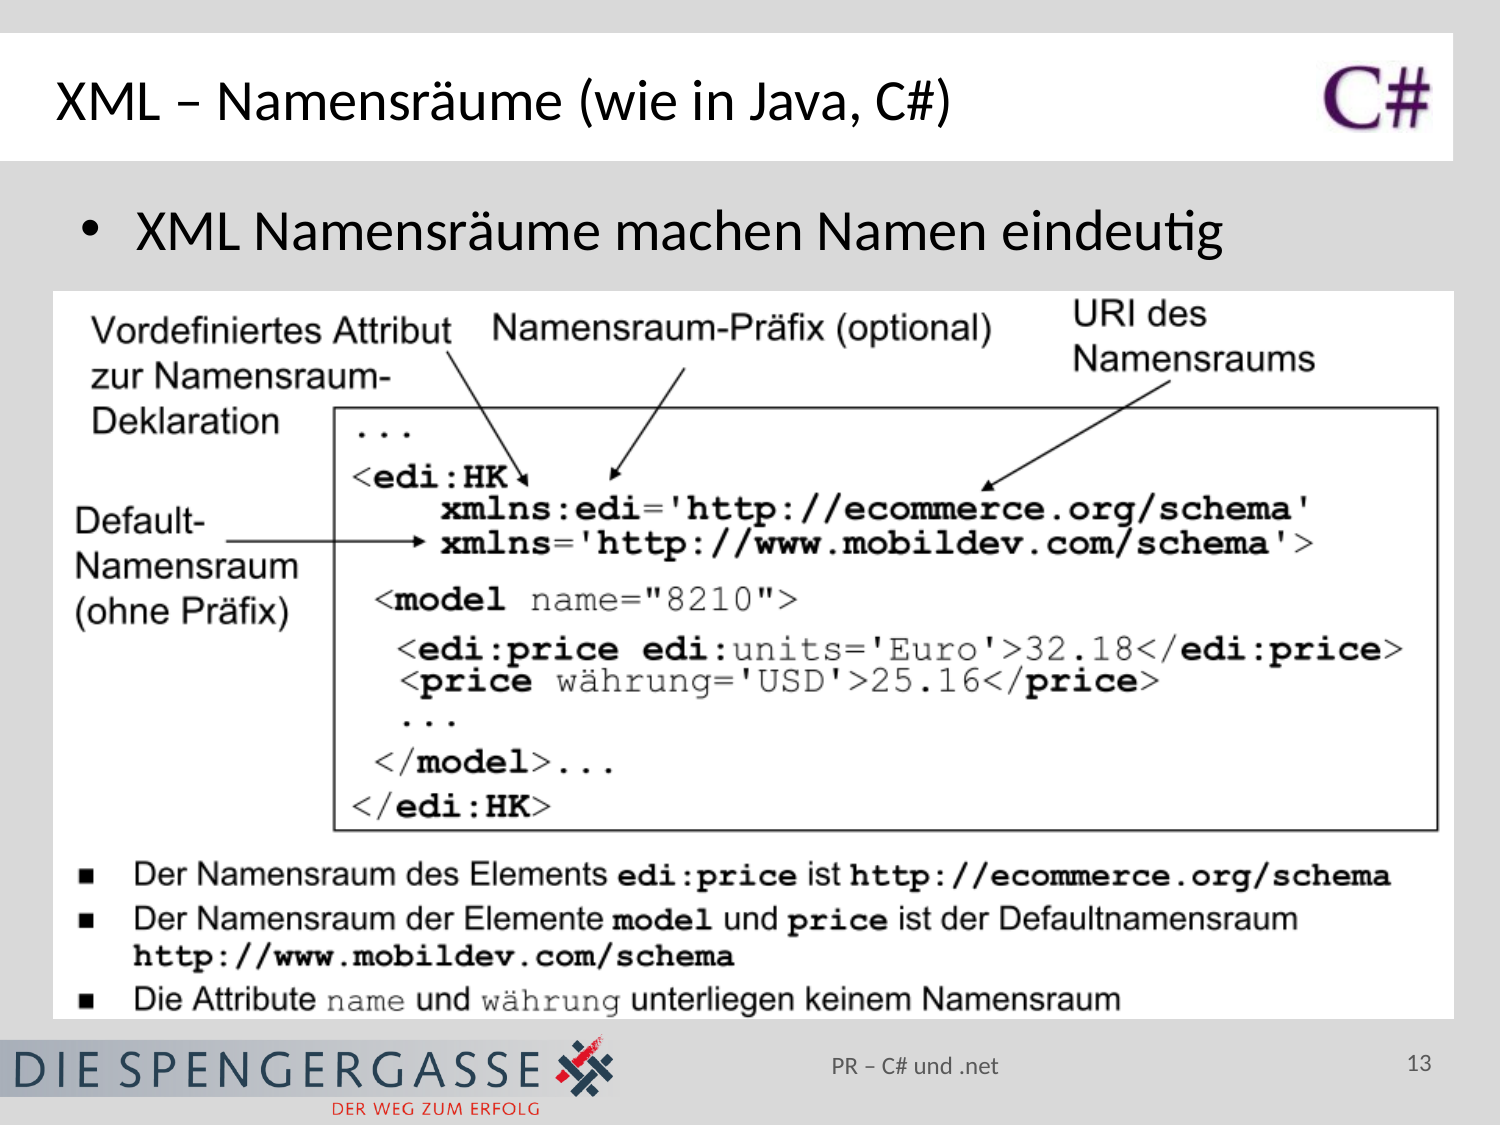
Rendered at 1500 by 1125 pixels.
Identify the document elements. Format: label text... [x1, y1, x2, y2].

footer PR – C# und .net [655, 1035, 1176, 1095]
picture [0, 1034, 621, 1119]
list XML Namensräume machen Namen eindeutig [64, 184, 1447, 290]
slide_number 13 [1358, 1031, 1447, 1092]
picture [53, 291, 1454, 1019]
picture [1316, 58, 1433, 133]
title XML – Namensräume (wie in Java, C#) [0, 33, 1454, 161]
